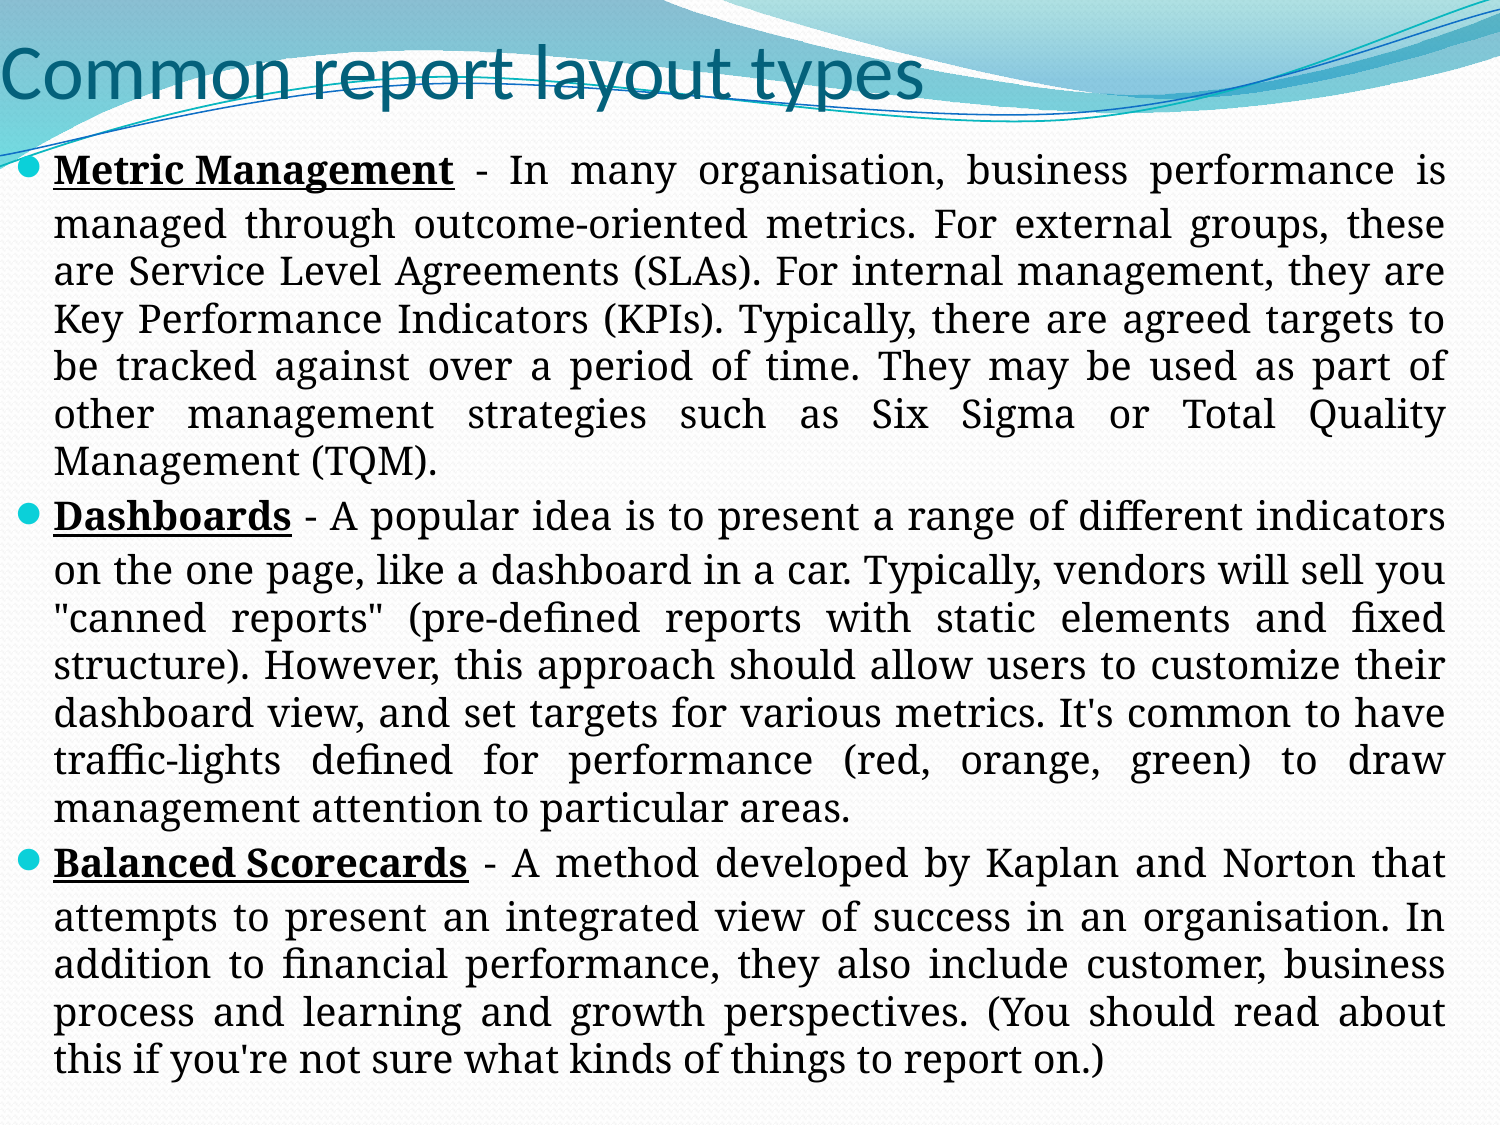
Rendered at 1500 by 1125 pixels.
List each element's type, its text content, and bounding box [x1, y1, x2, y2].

list Metric Management - In many organisation, business performance is managed through outcome-oriented metrics. For external groups, these are Service Level Agreements (SLAs). For internal management, they are Key Performance Indicators (KPIs). Typically, there are agreed targets to be tracked against over a period of time. They may be used as part of other management strategies such as Six Sigma or Total Quality Management (TQM). Dashboards - A popular idea is to present a range of different indicators on the one page, like a dashboard in a car. Typically, vendors will sell you "canned reports" (pre-defined reports with static elements and fixed structure). However, this approach should allow users to customize their dashboard view, and set targets for various metrics. It's common to have traffic-lights defined for performance (red, orange, green) to draw management attention to particular areas. Balanced Scorecards - A method developed by Kaplan and Norton that attempts to present an integrated view of success in an organisation. In addition to financial performance, they also include customer, business process and learning and growth perspectives. (You should read about this if you're not sure what kinds of things to report on.) [0, 137, 1463, 1100]
title Common report layout types [0, 12, 1350, 116]
